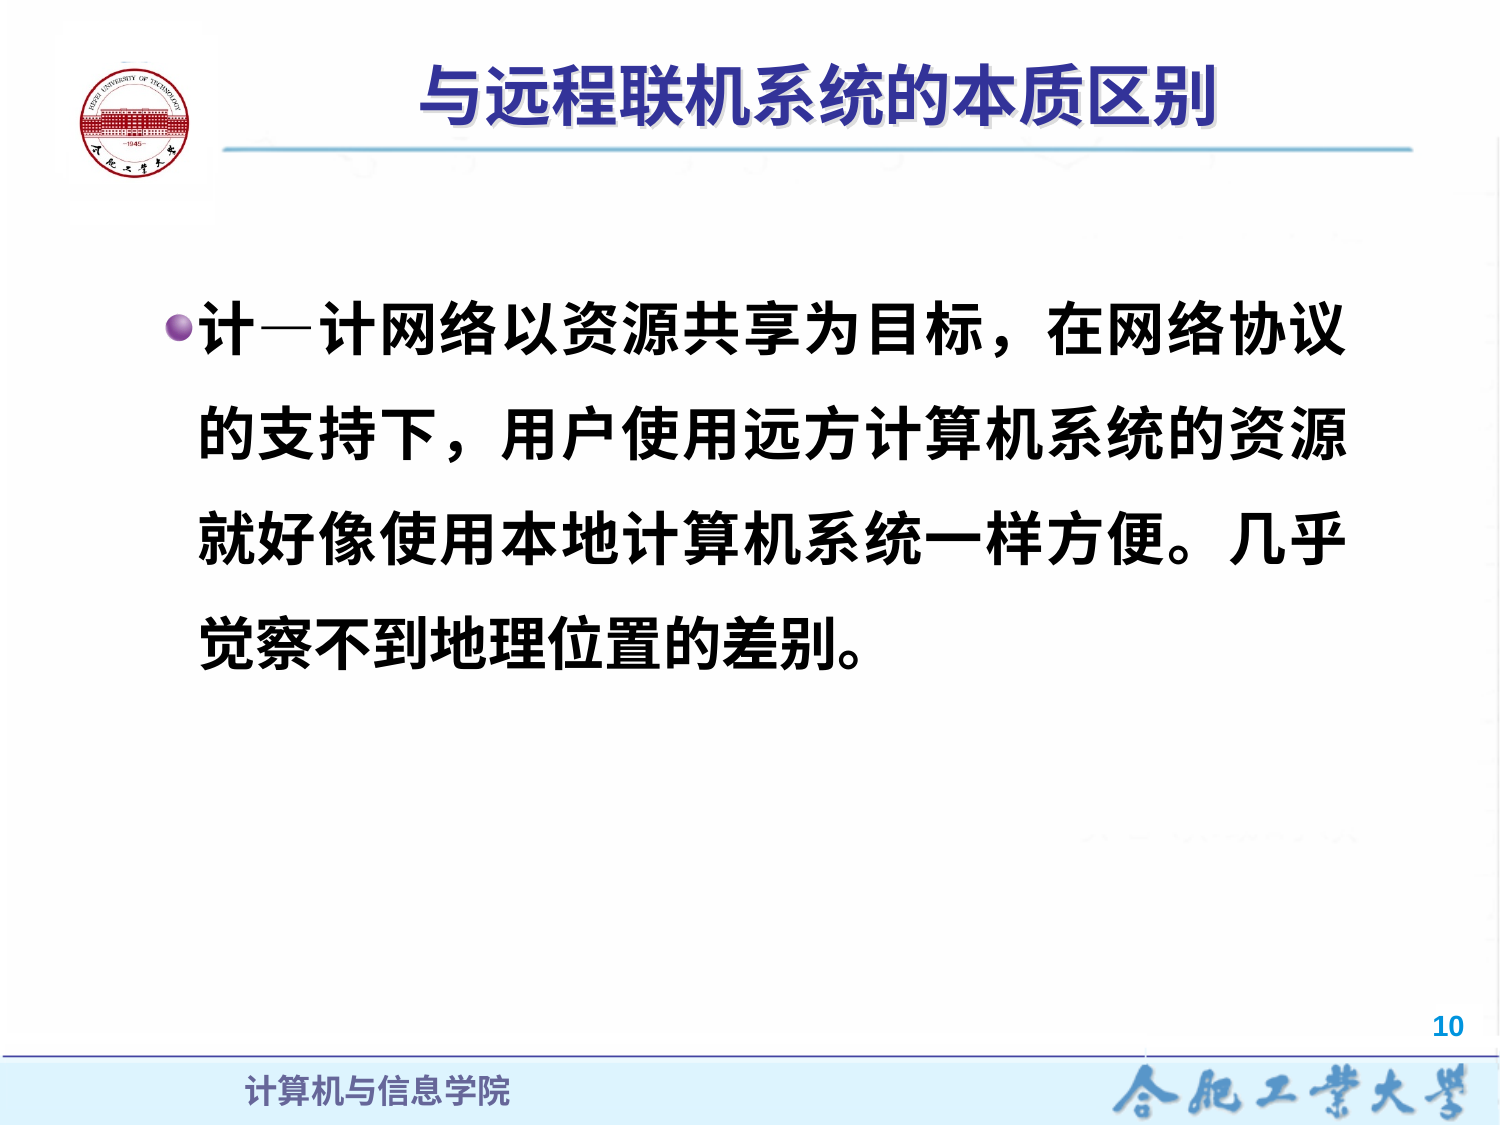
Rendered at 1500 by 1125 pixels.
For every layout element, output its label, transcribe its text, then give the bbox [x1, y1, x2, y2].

title 与远程联机系统的本质区别 [201, 37, 1436, 150]
list 计—计网络以资源共享为目标，在网络协议的支持下，用户使用远方计算机系统的资源就好像使用本地计算机系统一样方便。几乎觉察不到地理位置的差别。 [150, 249, 1363, 797]
picture [0, 0, 1500, 1125]
